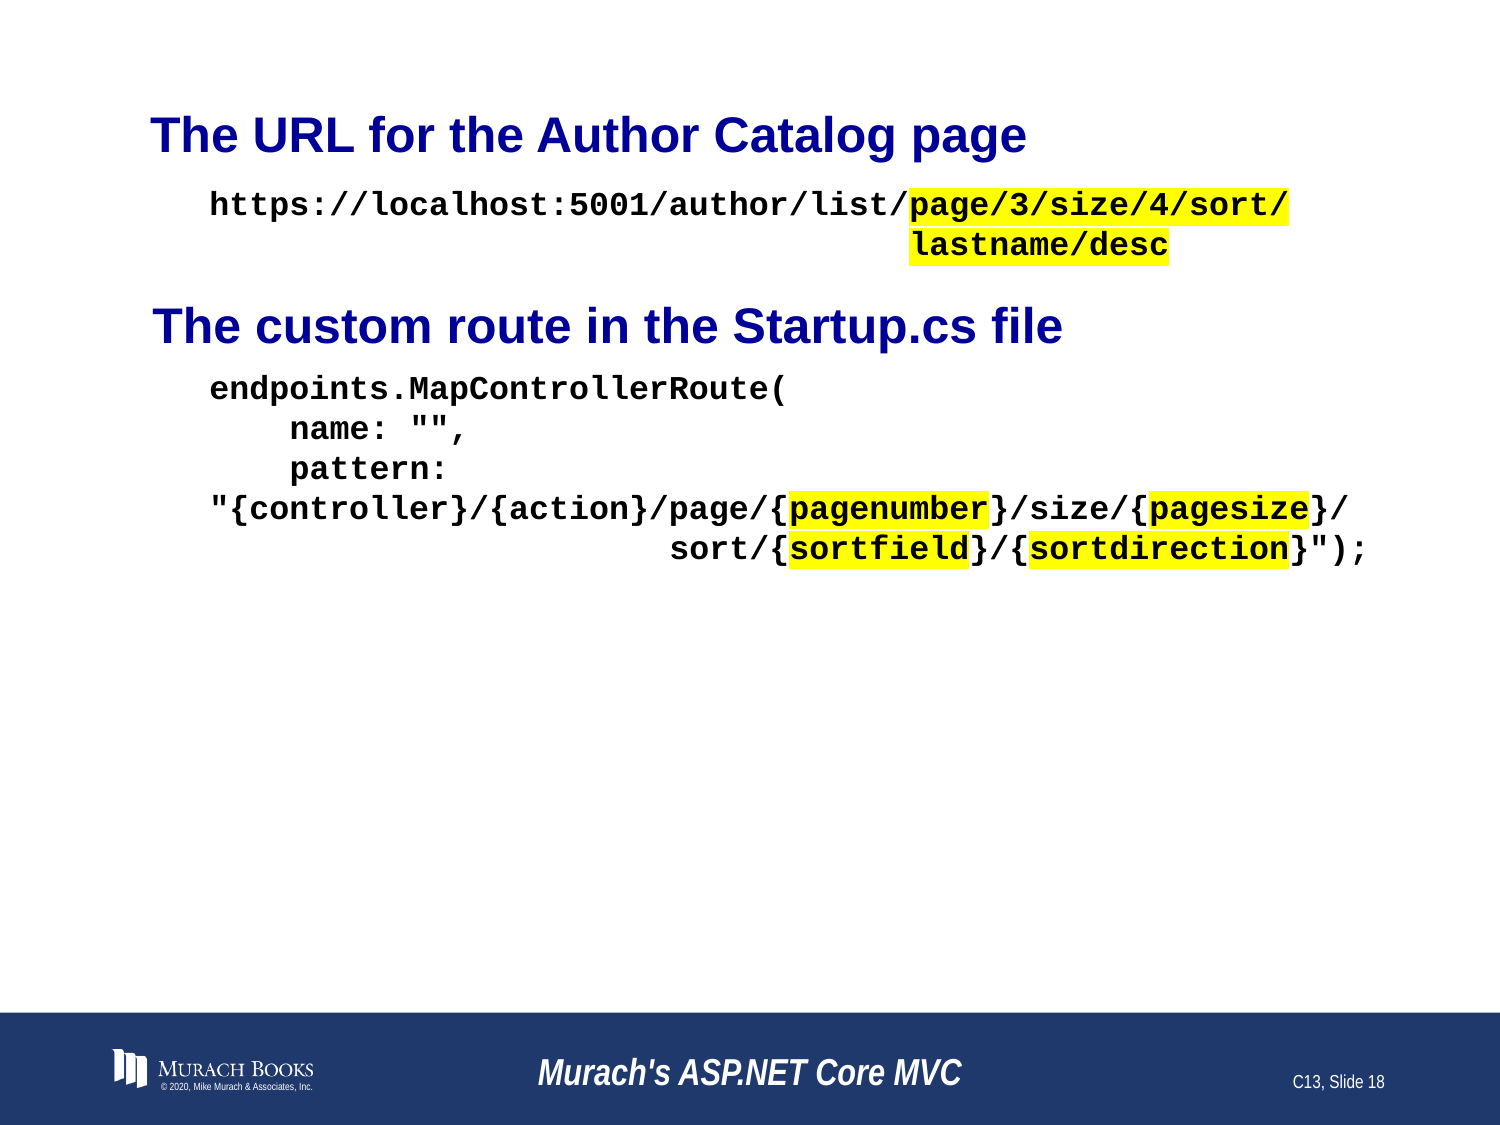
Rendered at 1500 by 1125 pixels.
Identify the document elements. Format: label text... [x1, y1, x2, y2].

slide_number Murach's ASP.NET Core MVC [463, 1025, 1050, 1100]
title The URL for the Author Catalog page [150, 102, 1350, 164]
list https://localhost:5001/author/list/page/3/size/4/sort/ lastname/desc The custom route in the Startup.cs file endpoints.MapControllerRoute( name: "", pattern: "{controller}/{action}/page/{pagenumber}/size/{pagesize}/ sort/{sortfield}/{sortdirection}"); [137, 174, 1400, 975]
footer © 2020, Mike Murach & Associates, Inc. [12, 1025, 463, 1100]
slide_number C13, Slide 18 [1087, 1025, 1400, 1100]
